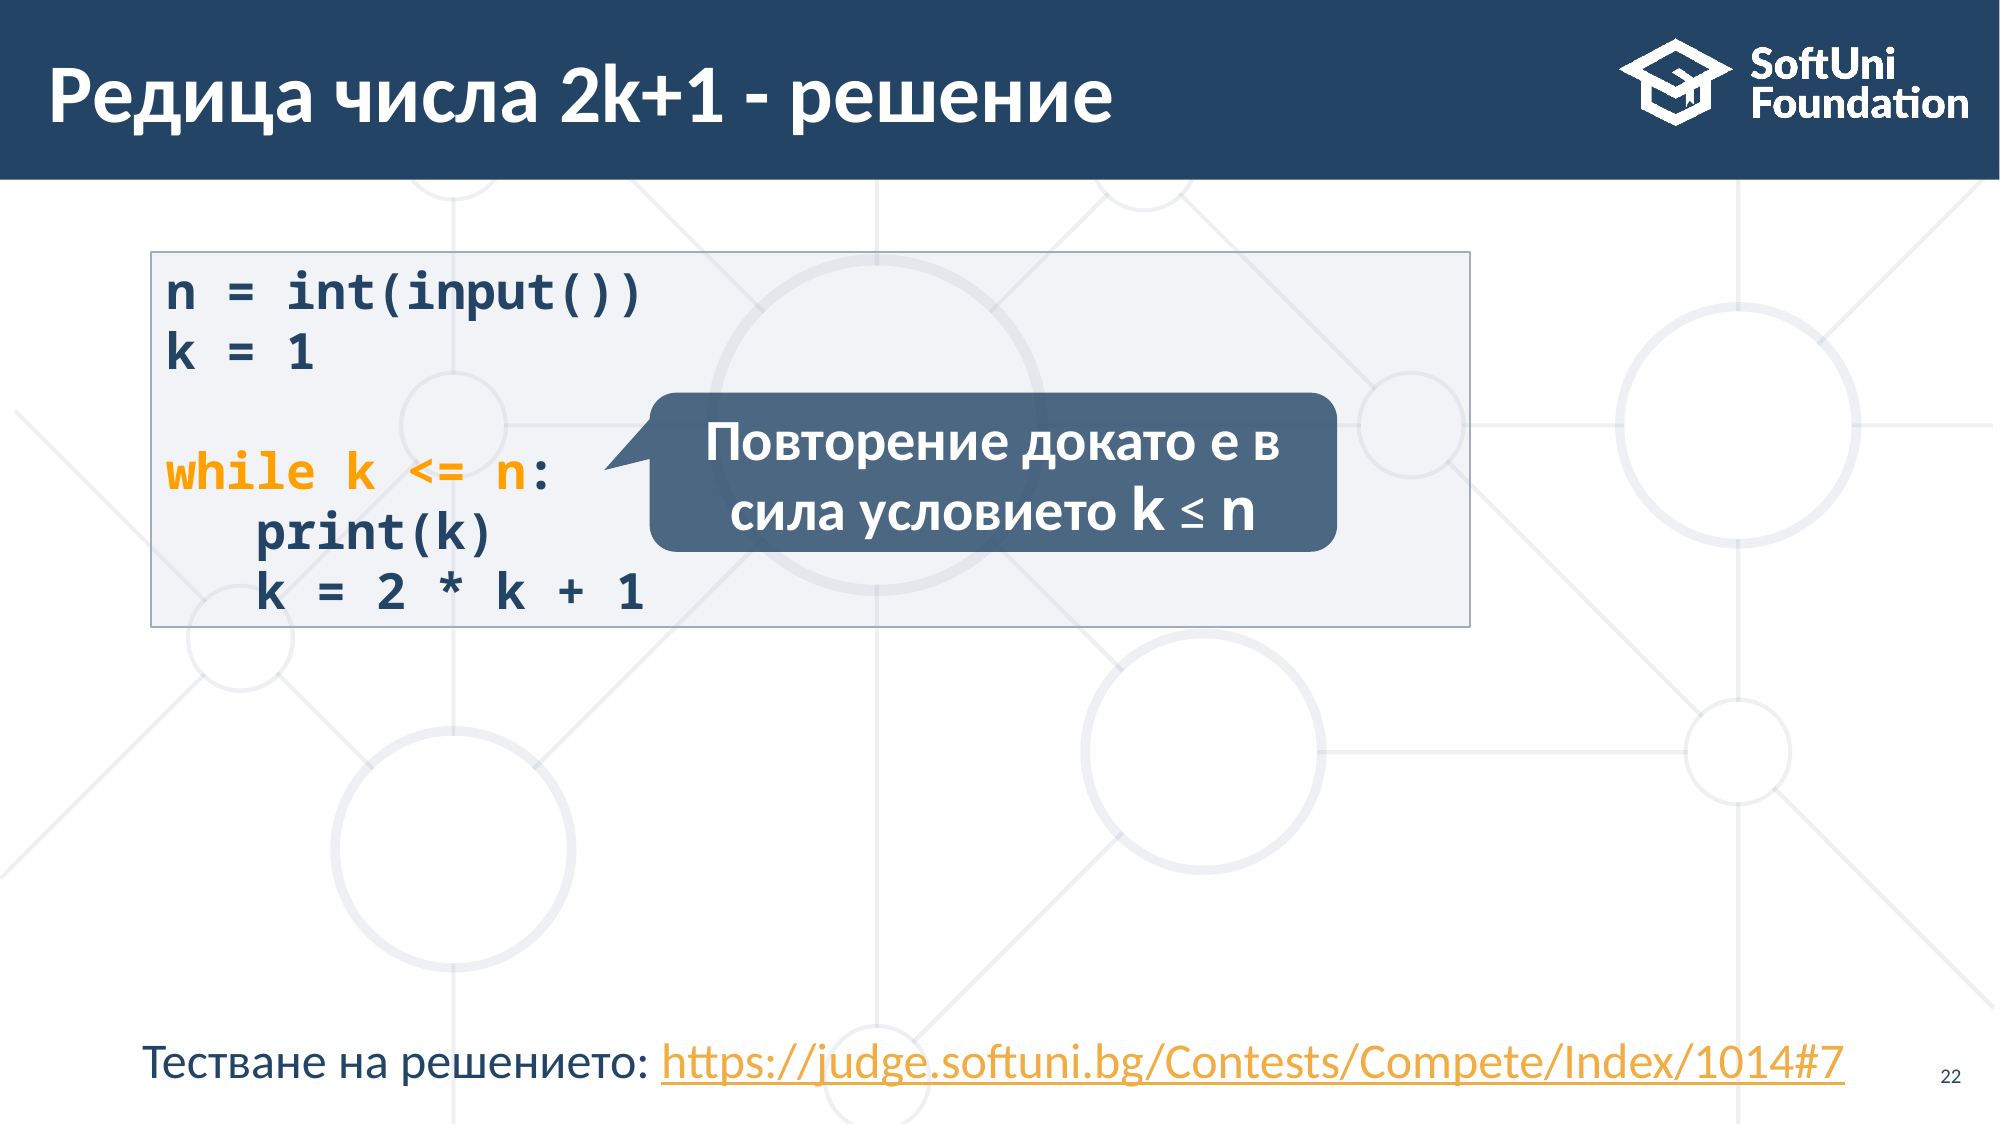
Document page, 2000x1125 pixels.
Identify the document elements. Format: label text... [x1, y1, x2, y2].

text_box n = int(input()) k = 1 while k <= n: print(k) k = 2 * k + 1 [151, 252, 1471, 628]
picture [1618, 38, 1968, 126]
text_box Повторение докато е в сила условието k ≤ n [602, 390, 1340, 554]
slide_number 22 [1896, 1049, 1968, 1101]
title Редица числа 2k+1 - решение [31, 16, 1591, 162]
text_box Тестване на решението: https://judge.softuni.bg/Contests/Compete/Index/1014#7 [112, 1021, 1875, 1097]
